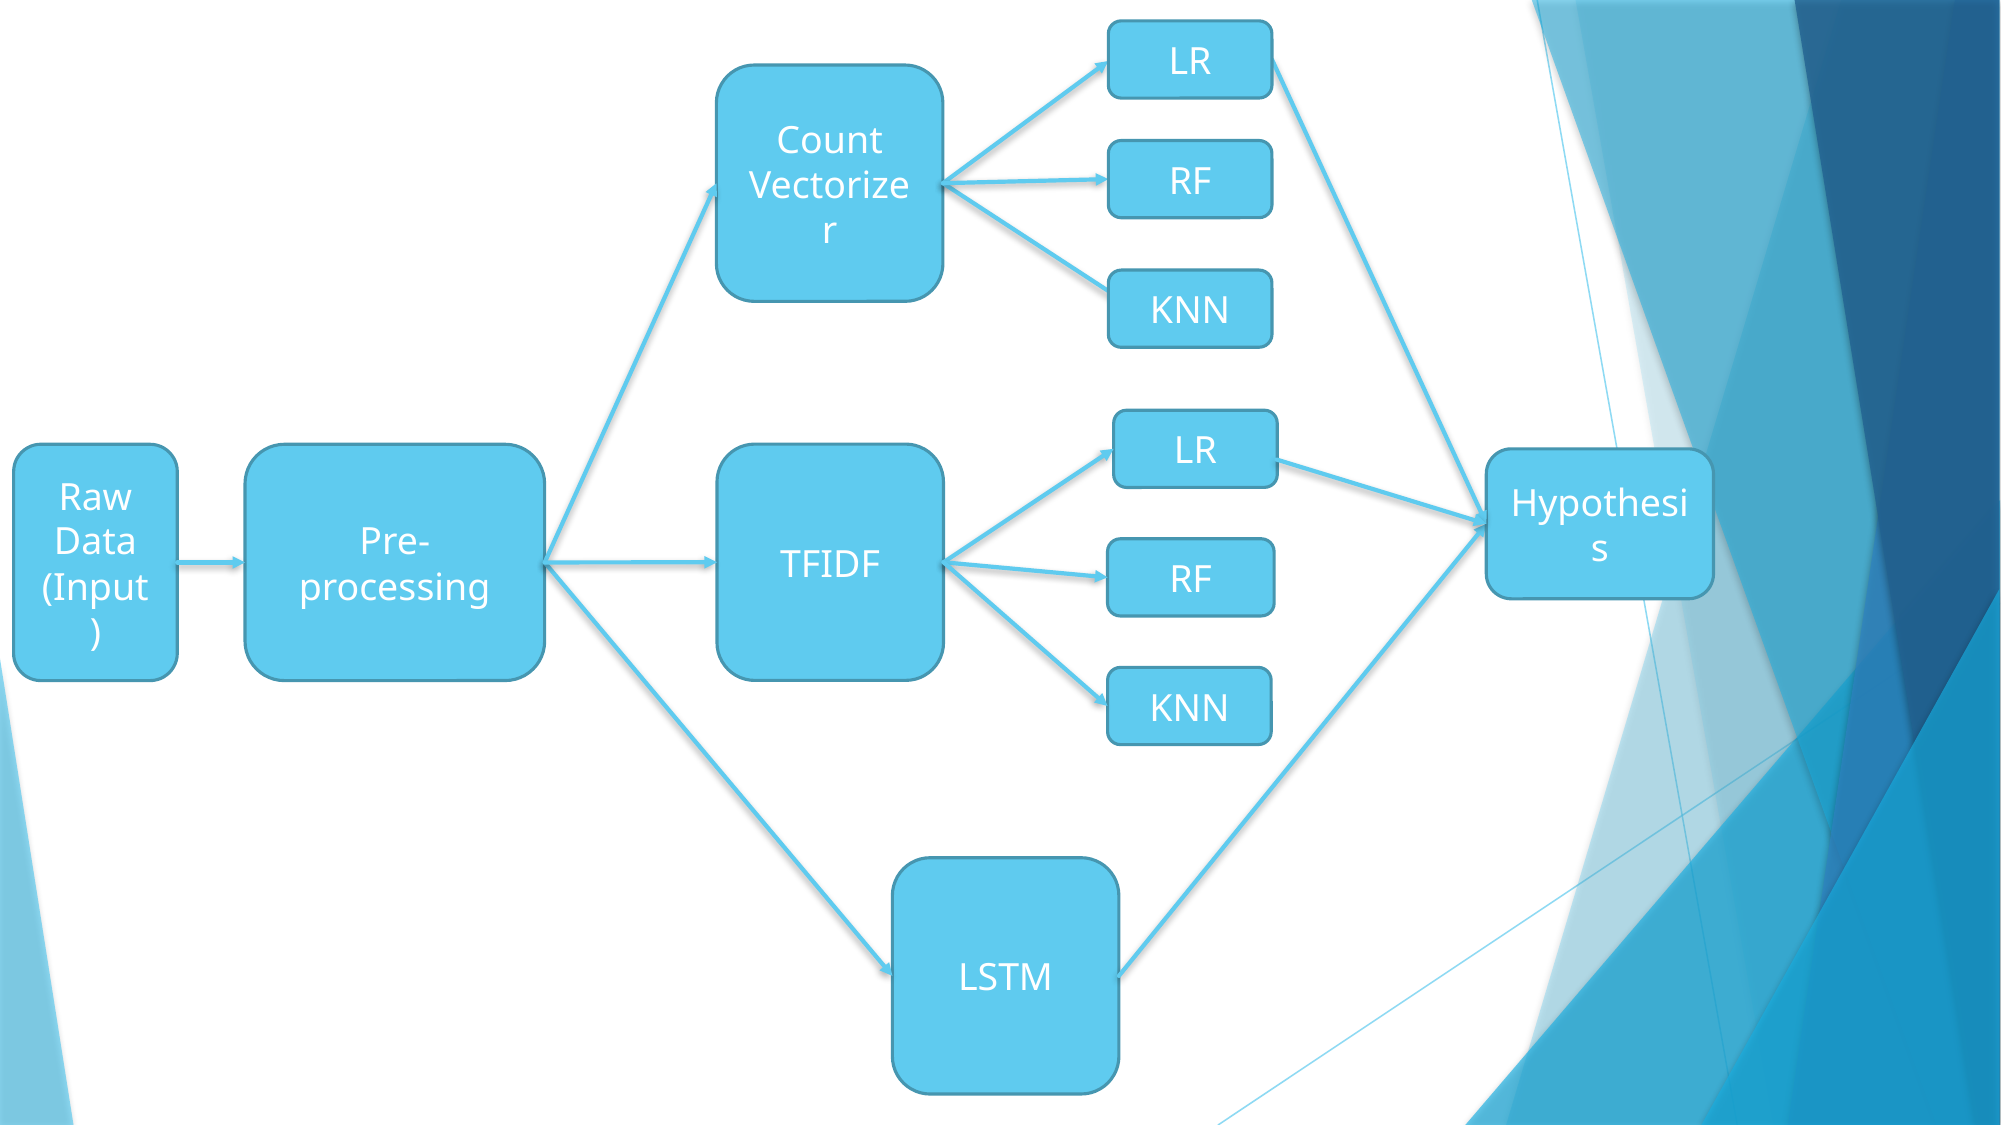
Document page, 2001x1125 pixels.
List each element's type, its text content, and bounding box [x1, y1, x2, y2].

text_box Count Vectorizer [714, 63, 937, 303]
text_box LR [1112, 408, 1266, 490]
text_box Raw Data (Input) [12, 442, 179, 683]
text_box Pre-processing [243, 442, 539, 683]
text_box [1276, 459, 1487, 525]
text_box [942, 178, 1109, 184]
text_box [1271, 58, 1487, 464]
text_box KNN [1106, 713, 1113, 745]
text_box RF [1114, 138, 1266, 220]
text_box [544, 561, 893, 977]
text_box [942, 448, 1115, 563]
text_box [942, 182, 1147, 317]
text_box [942, 60, 1109, 178]
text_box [943, 561, 1109, 707]
text_box Hypothesis [1491, 447, 1716, 601]
text_box LSTM [890, 856, 1121, 1096]
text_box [1118, 523, 1487, 977]
text_box LR [1106, 19, 1274, 100]
text_box KNN [1106, 268, 1266, 349]
text_box TFIDF [722, 442, 938, 682]
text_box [544, 182, 717, 561]
